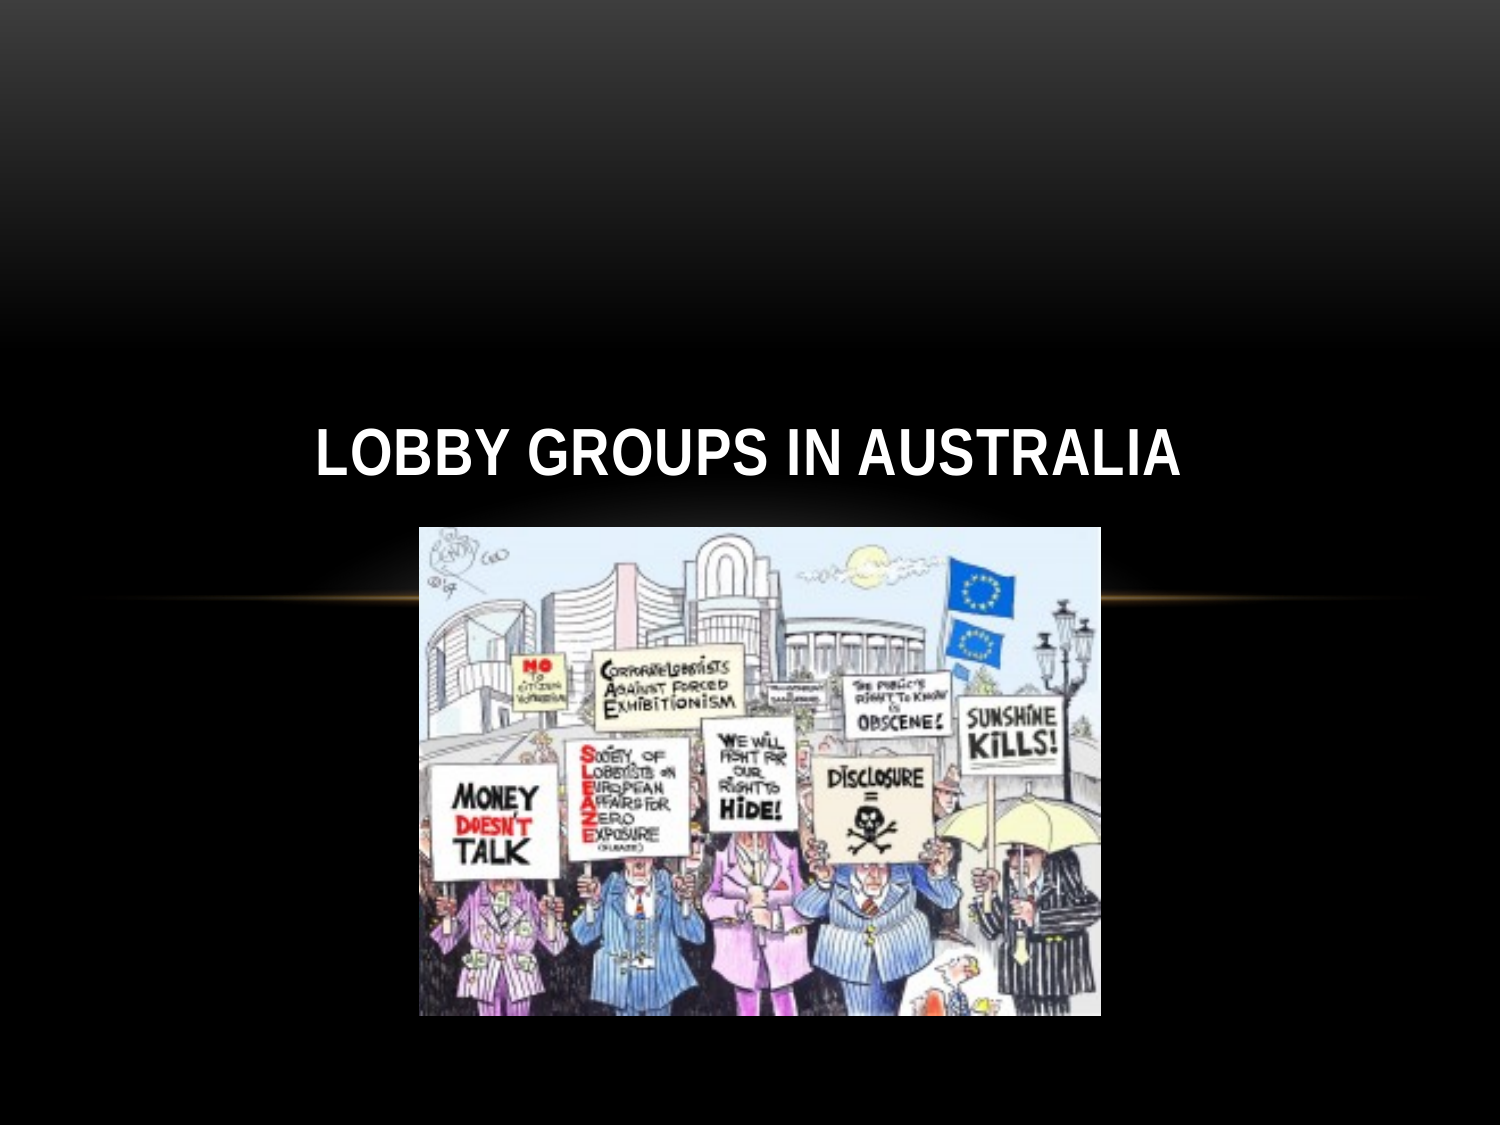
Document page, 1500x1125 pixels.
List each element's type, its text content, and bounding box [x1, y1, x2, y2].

title Lobby groups in Australia [112, 255, 1388, 497]
picture [0, 0, 1500, 1016]
